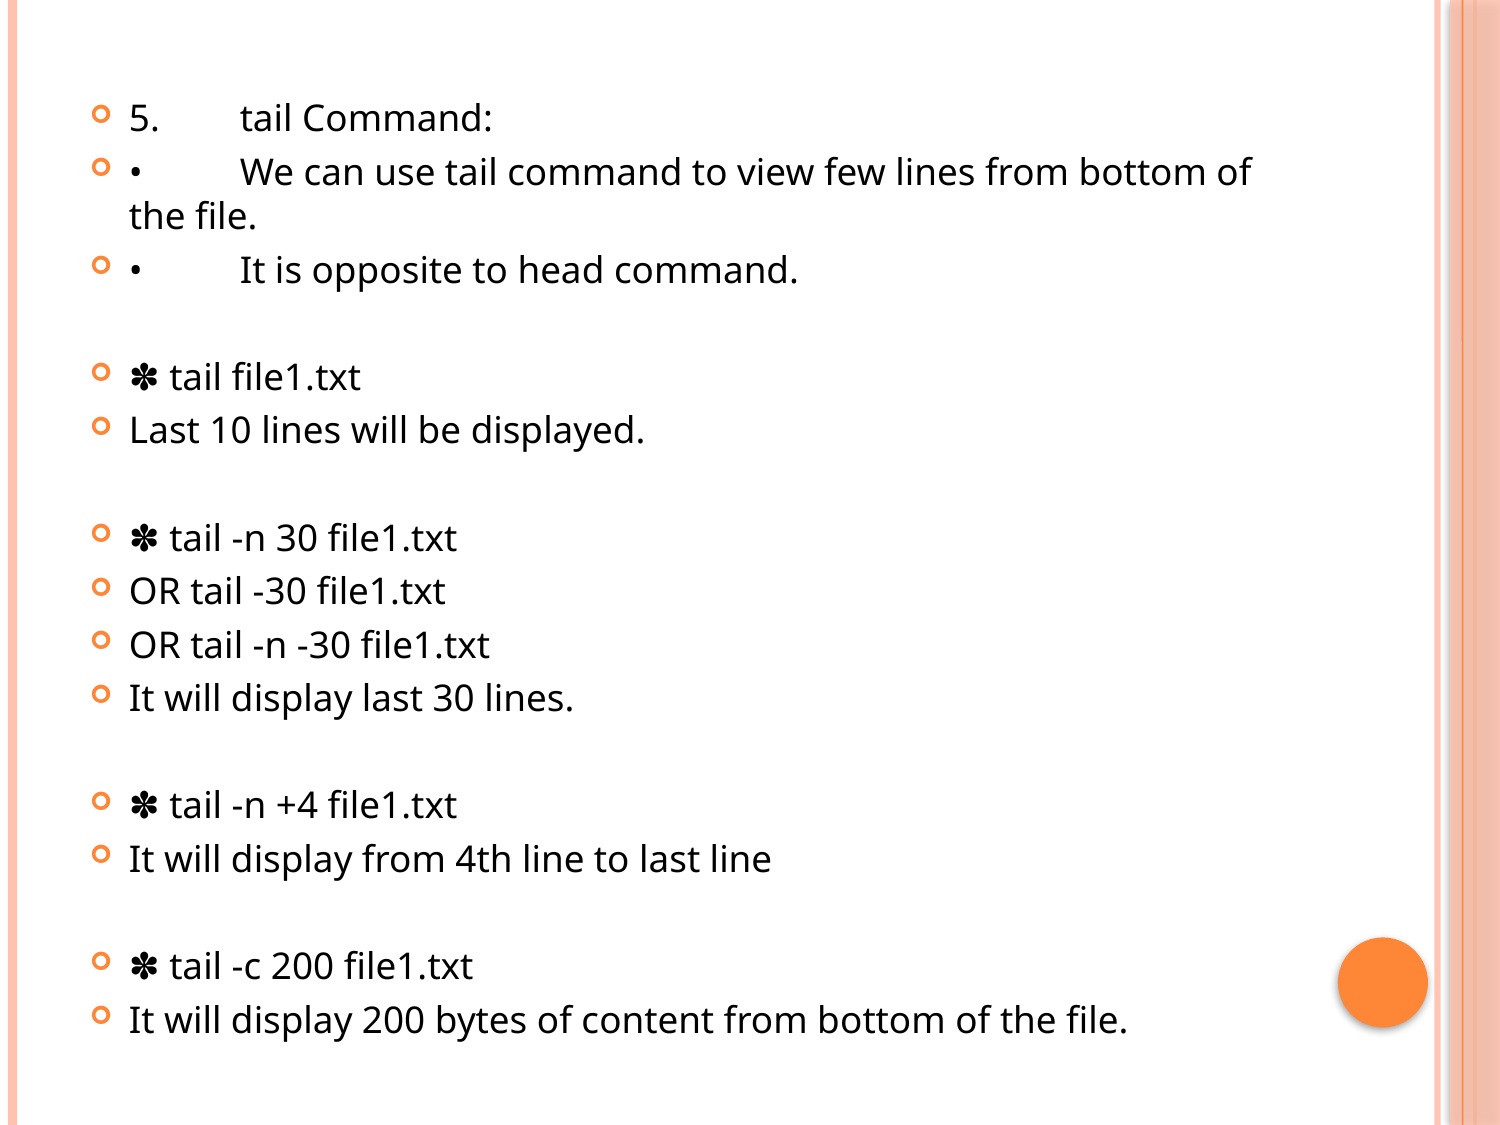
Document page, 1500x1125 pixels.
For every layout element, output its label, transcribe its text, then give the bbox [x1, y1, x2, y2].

list 5. tail Command: • We can use tail command to view few lines from bottom of the file. • It is opposite to head command. ✽ tail file1.txt Last 10 lines will be displayed. ✽ tail -n 30 file1.txt OR tail -30 file1.txt OR tail -n -30 file1.txt It will display last 30 lines. ✽ tail -n +4 file1.txt It will display from 4th line to last line ✽ tail -c 200 file1.txt It will display 200 bytes of content from bottom of the file. [75, 87, 1300, 1062]
